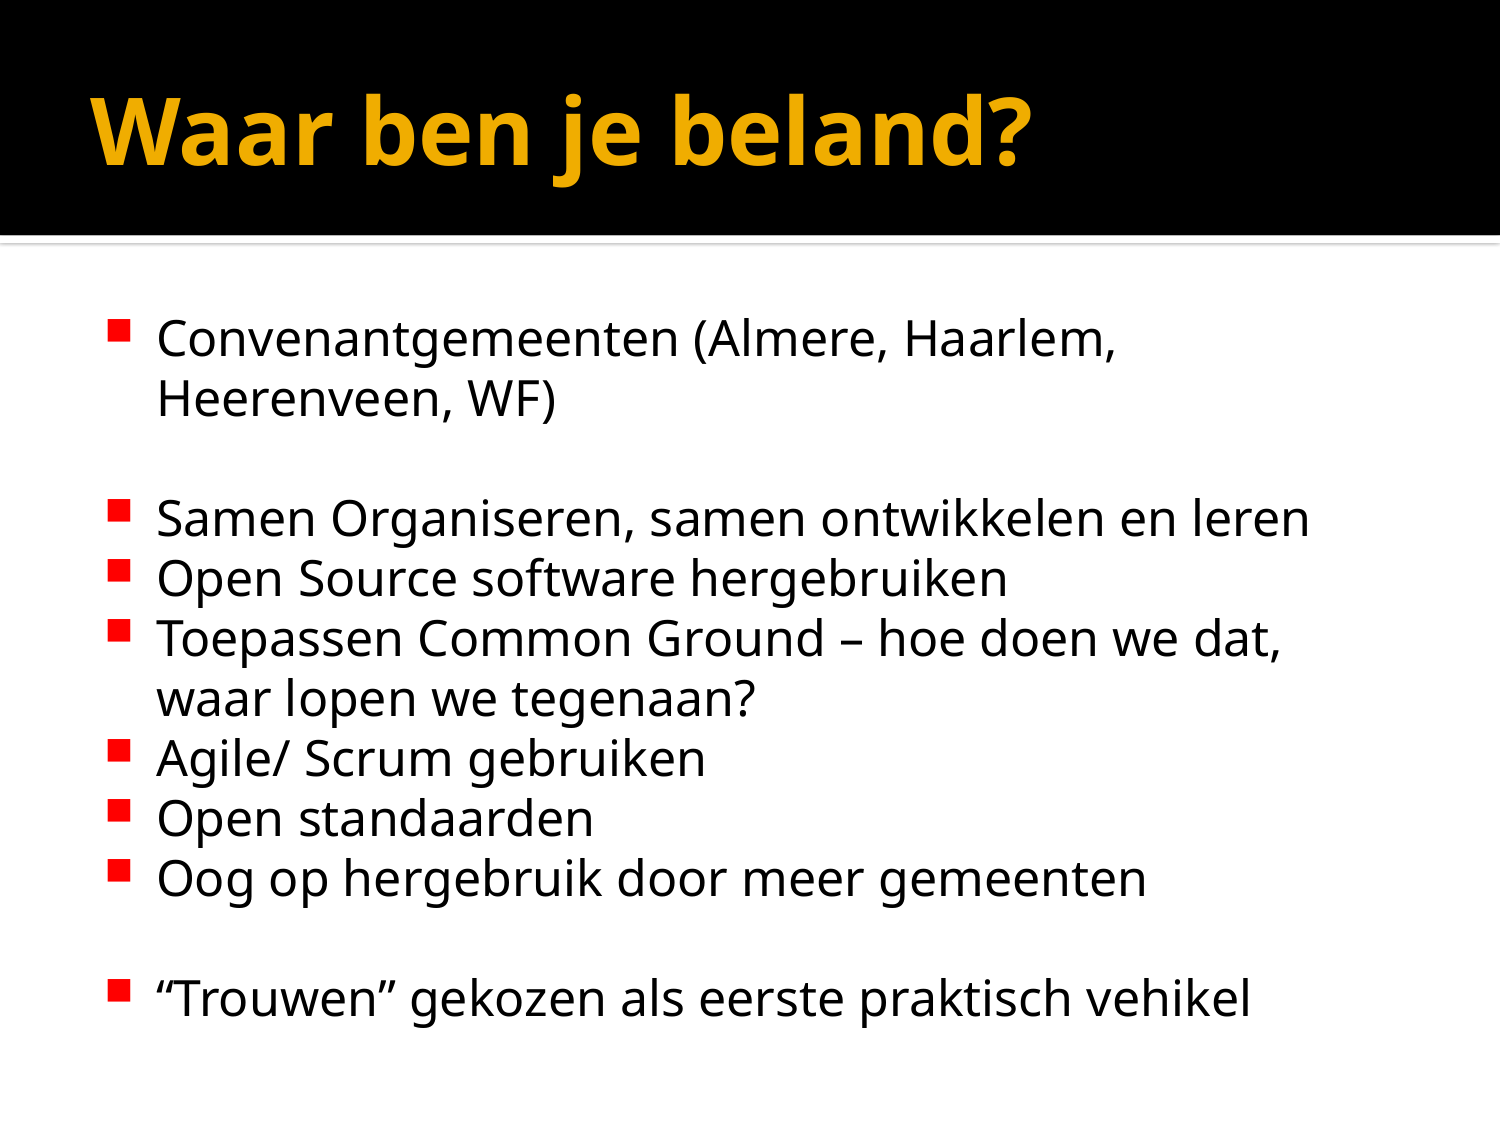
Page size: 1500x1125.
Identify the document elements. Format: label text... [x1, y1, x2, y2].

title Waar ben je beland? [75, 25, 1425, 231]
list Convenantgemeenten (Almere, Haarlem, Heerenveen, WF) Samen Organiseren, samen ontwikkelen en leren Open Source software hergebruiken Toepassen Common Ground – hoe doen we dat, waar lopen we tegenaan? Agile/ Scrum gebruiken Open standaarden Oog op hergebruik door meer gemeenten “Trouwen” gekozen als eerste praktisch vehikel [75, 291, 1425, 1050]
